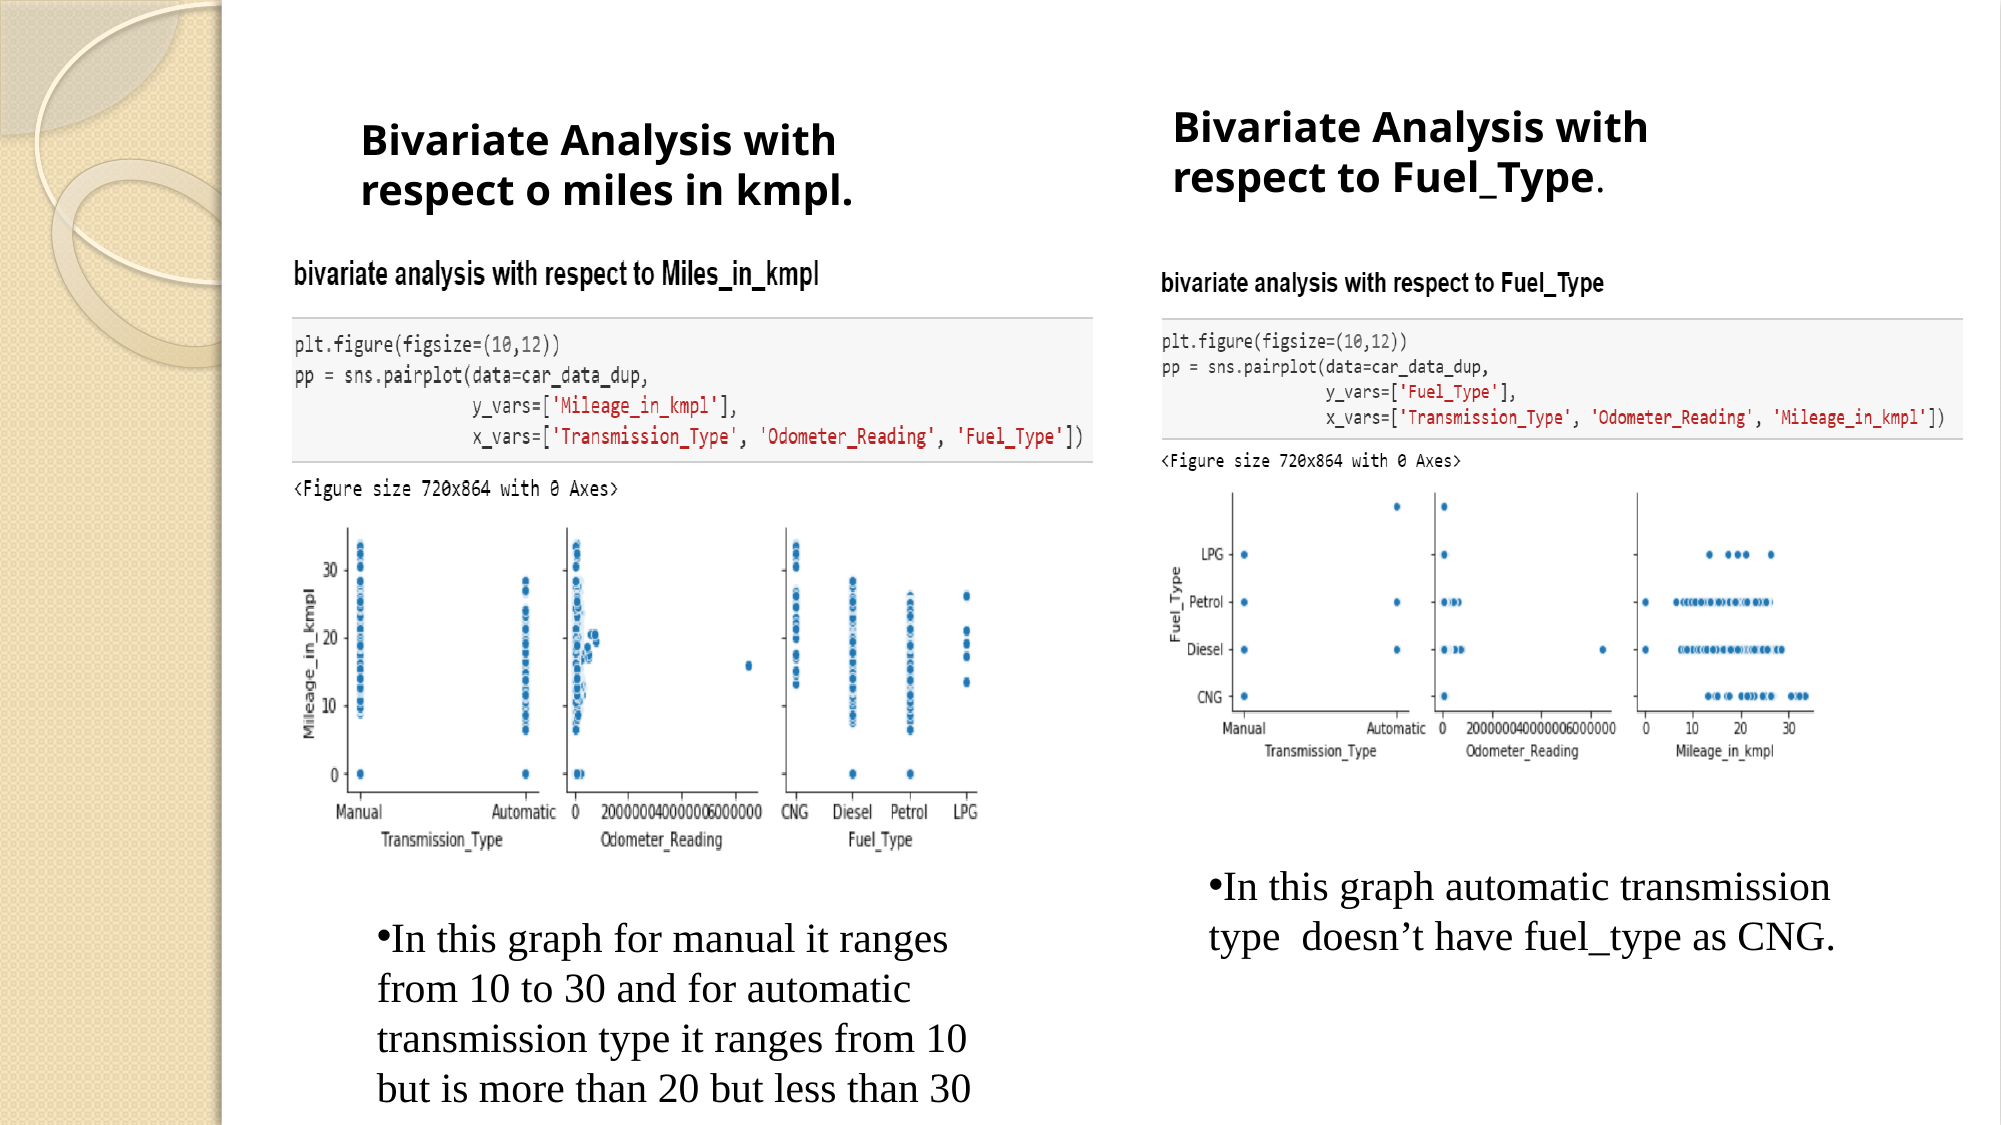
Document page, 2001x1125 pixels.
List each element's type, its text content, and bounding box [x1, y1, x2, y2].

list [1162, 267, 1964, 789]
text_box Bivariate Analysis with respect o miles in kmpl. [345, 106, 975, 221]
text_box In this graph automatic transmission type doesn’t have fuel_type as CNG. [1193, 851, 1922, 1012]
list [292, 250, 1094, 867]
text_box In this graph for manual it ranges from 10 to 30 and for automatic transmission type it ranges from 10 but is more than 20 but less than 30 [362, 902, 1034, 1118]
text_box Bivariate Analysis with respect to Fuel_Type. [1157, 93, 1811, 209]
